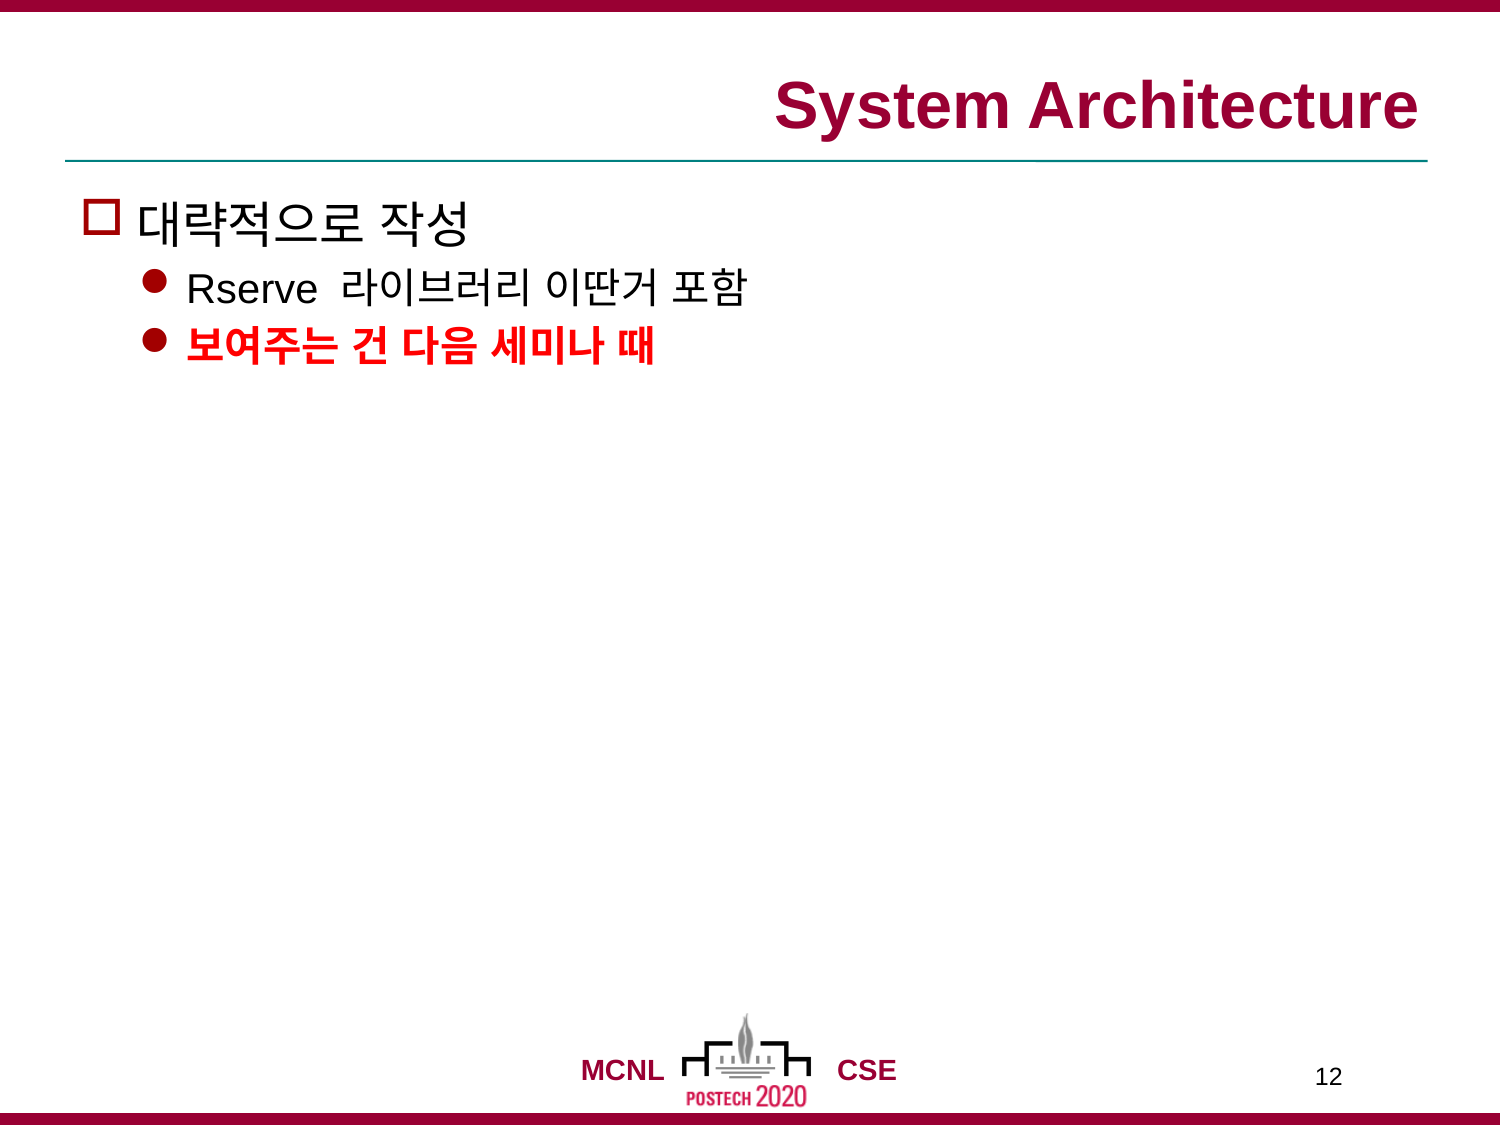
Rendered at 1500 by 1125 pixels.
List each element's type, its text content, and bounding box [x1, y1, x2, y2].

title System Architecture [74, 36, 1436, 150]
slide_number 12 [1299, 1052, 1425, 1113]
text_box 대략적으로 작성 Rserve 라이브러리 이딴거 포함 보여주는 건 다음 세미나 때 [64, 186, 1424, 458]
picture [672, 1012, 820, 1111]
